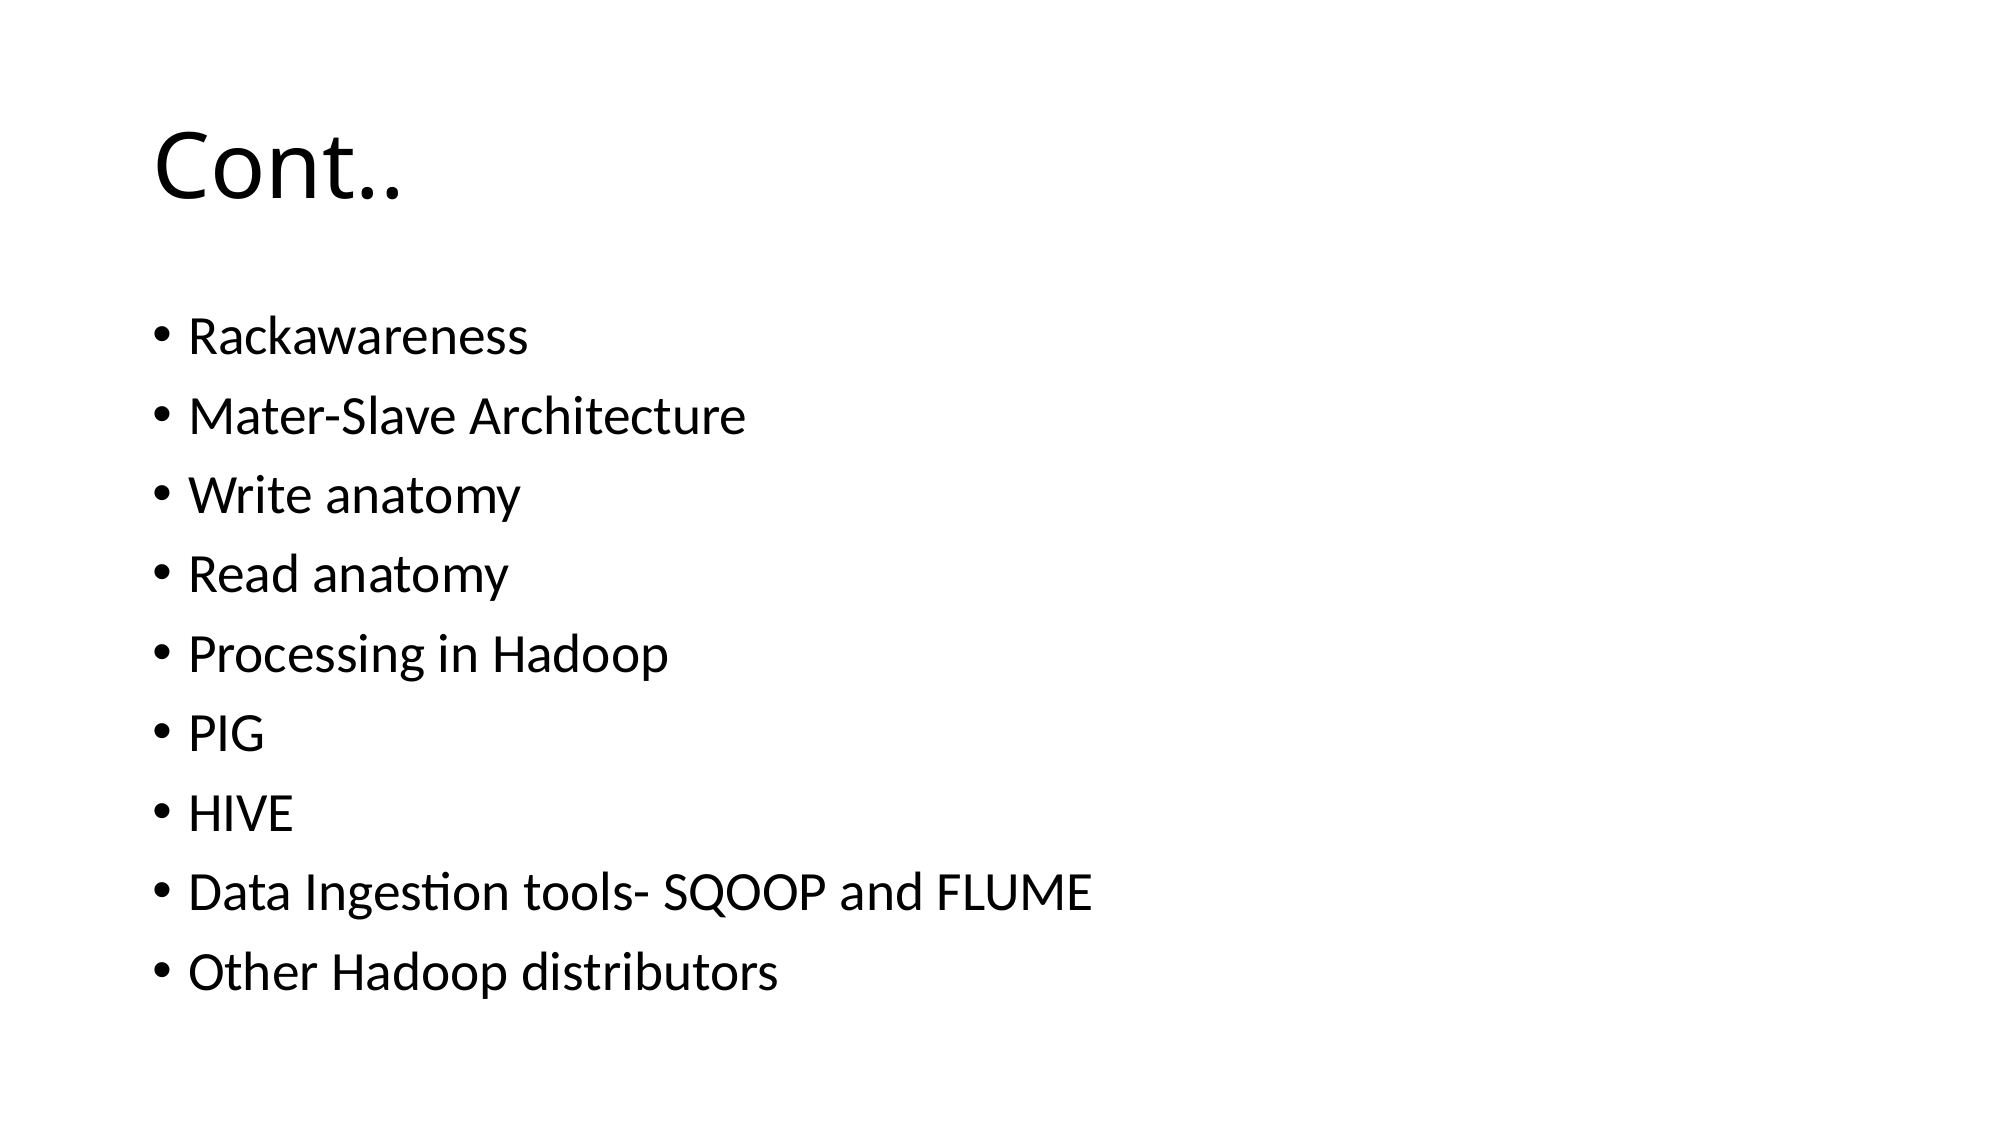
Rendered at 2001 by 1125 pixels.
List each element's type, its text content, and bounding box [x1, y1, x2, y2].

title Cont.. [137, 59, 1863, 278]
list Rackawareness Mater-Slave Architecture Write anatomy Read anatomy Processing in Hadoop PIG HIVE Data Ingestion tools- SQOOP and FLUME Other Hadoop distributors [137, 299, 1863, 1014]
